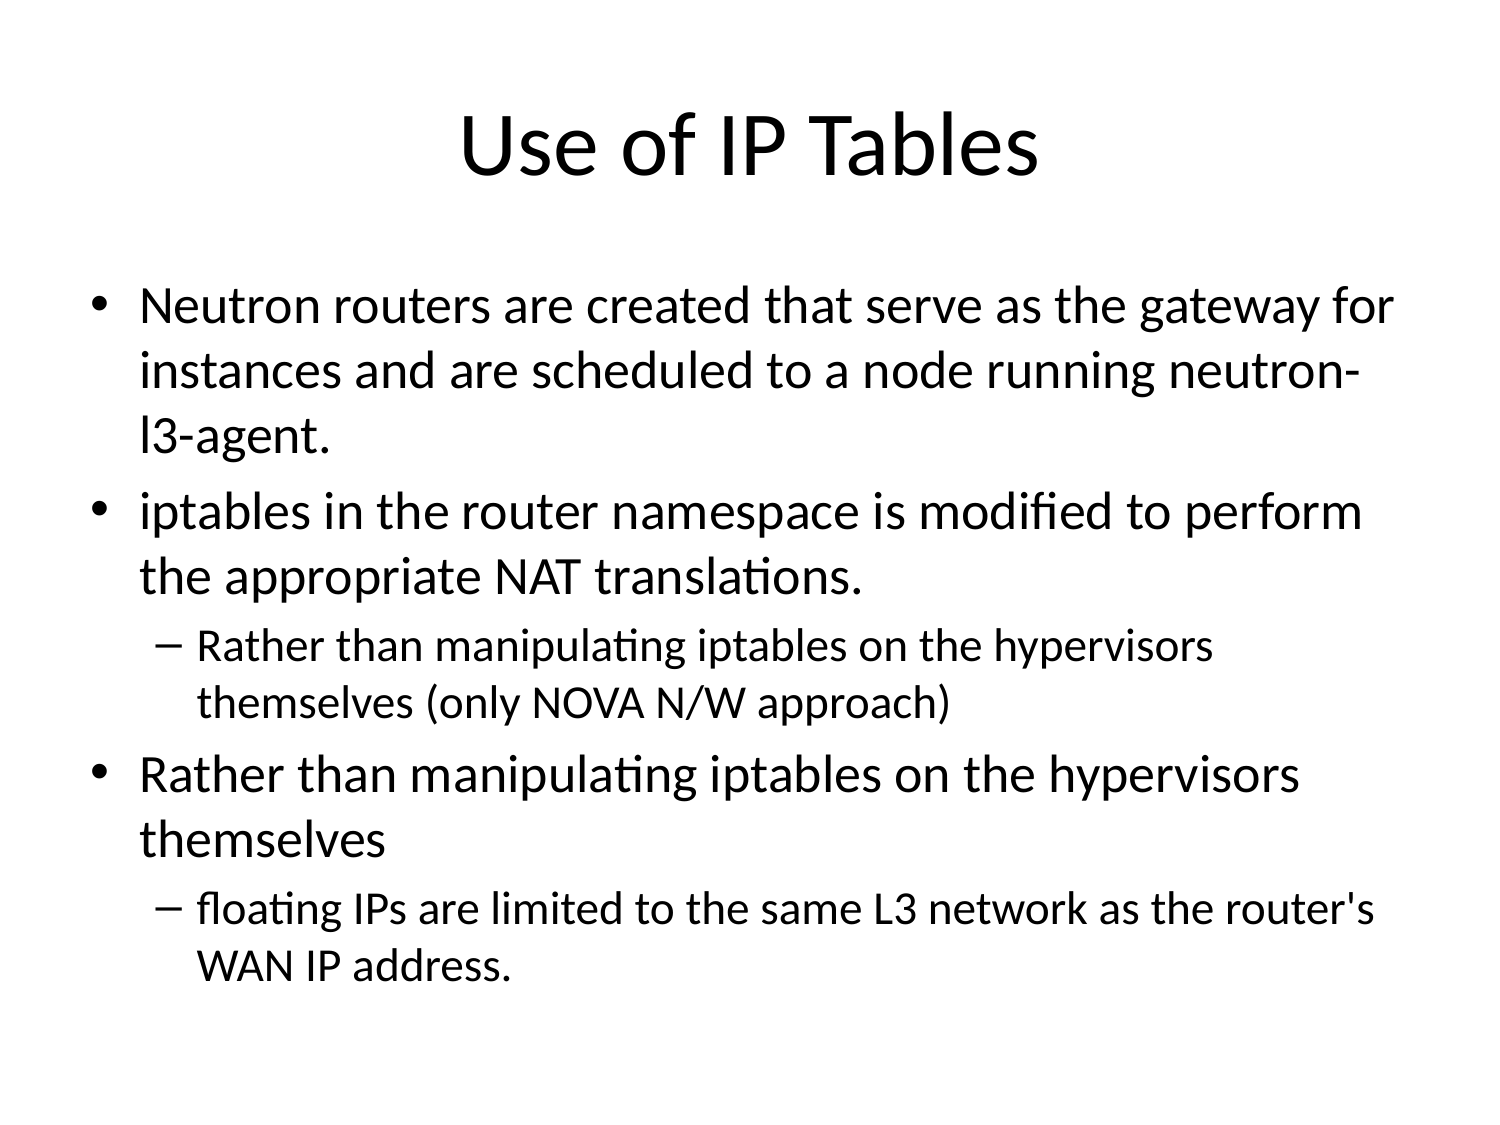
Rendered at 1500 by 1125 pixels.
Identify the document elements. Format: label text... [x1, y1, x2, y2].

title Use of IP Tables [75, 45, 1425, 233]
list Neutron routers are created that serve as the gateway for instances and are scheduled to a node running neutron-l3-agent. iptables in the router namespace is modified to perform the appropriate NAT translations. Rather than manipulating iptables on the hypervisors themselves (only NOVA N/W approach) Rather than manipulating iptables on the hypervisors themselves floating IPs are limited to the same L3 network as the router's WAN IP address. [75, 262, 1425, 1005]
